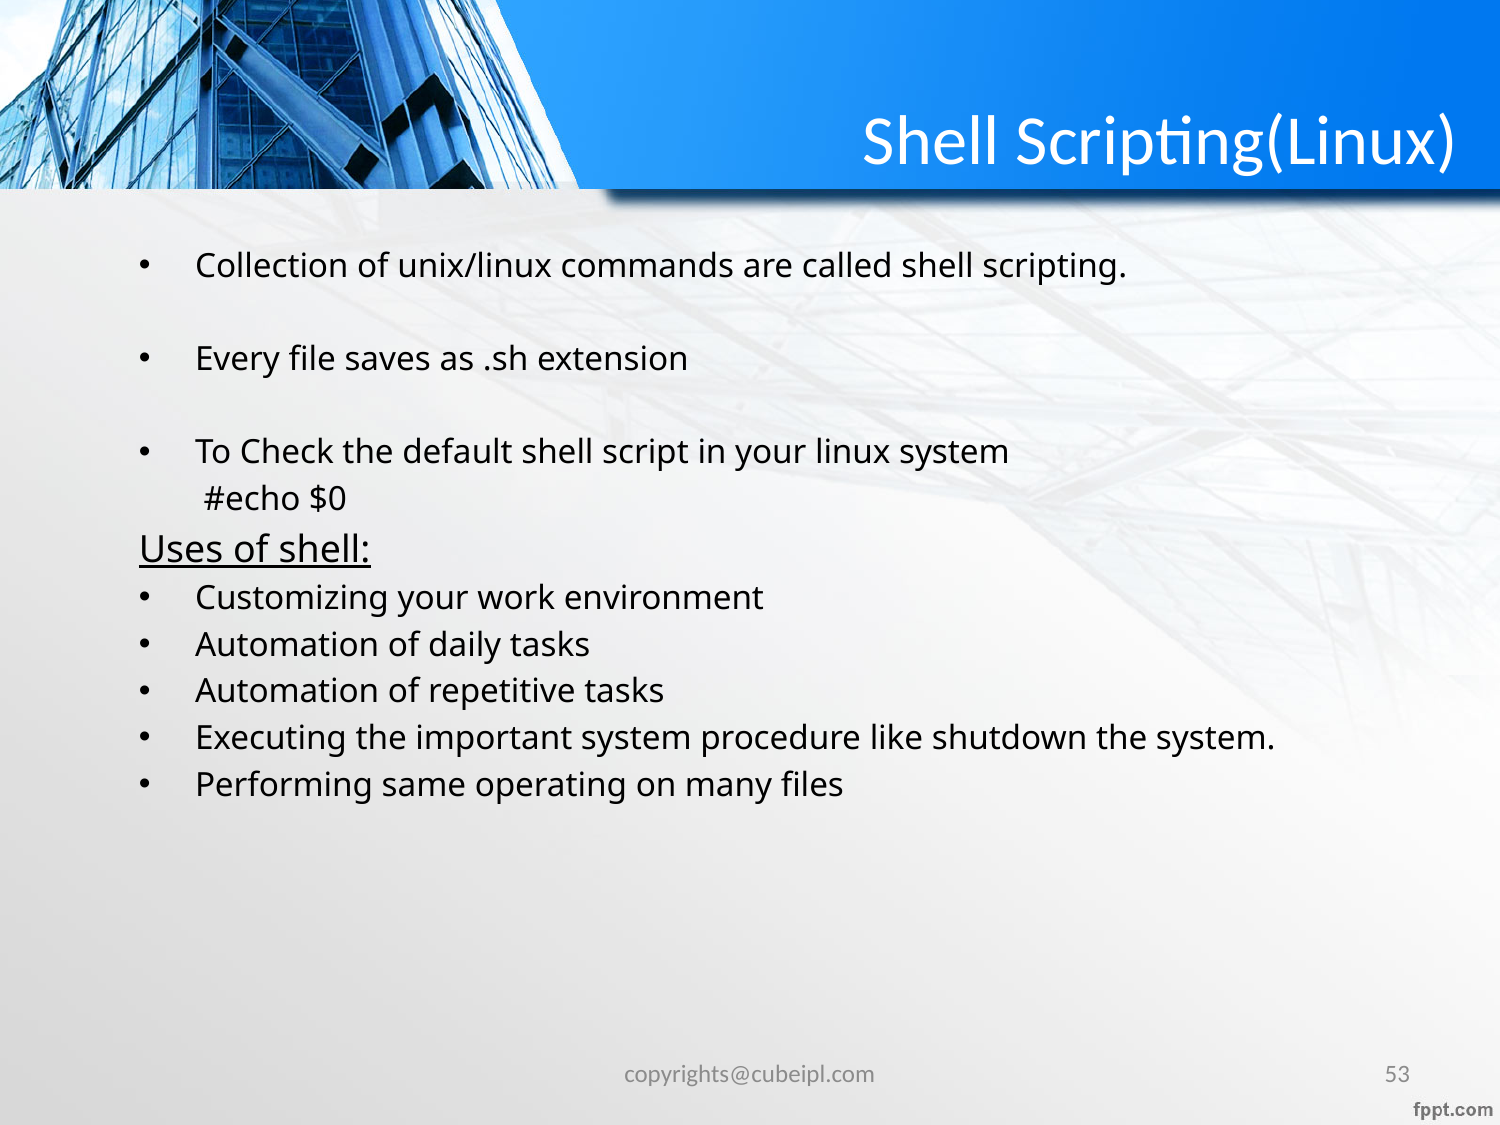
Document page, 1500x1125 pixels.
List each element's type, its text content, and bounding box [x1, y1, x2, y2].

list Collection of unix/linux commands are called shell scripting. Every file saves as .sh extension To Check the default shell script in your linux system #echo $0 Uses of shell: Customizing your work environment Automation of daily tasks Automation of repetitive tasks Executing the important system procedure like shutdown the system. Performing same operating on many files [123, 236, 1352, 989]
picture [0, 0, 1500, 1125]
slide_number 53 [1074, 1042, 1425, 1103]
footer copyrights@cubeipl.com [512, 1042, 988, 1103]
title Shell Scripting(Linux) [123, 86, 1474, 187]
